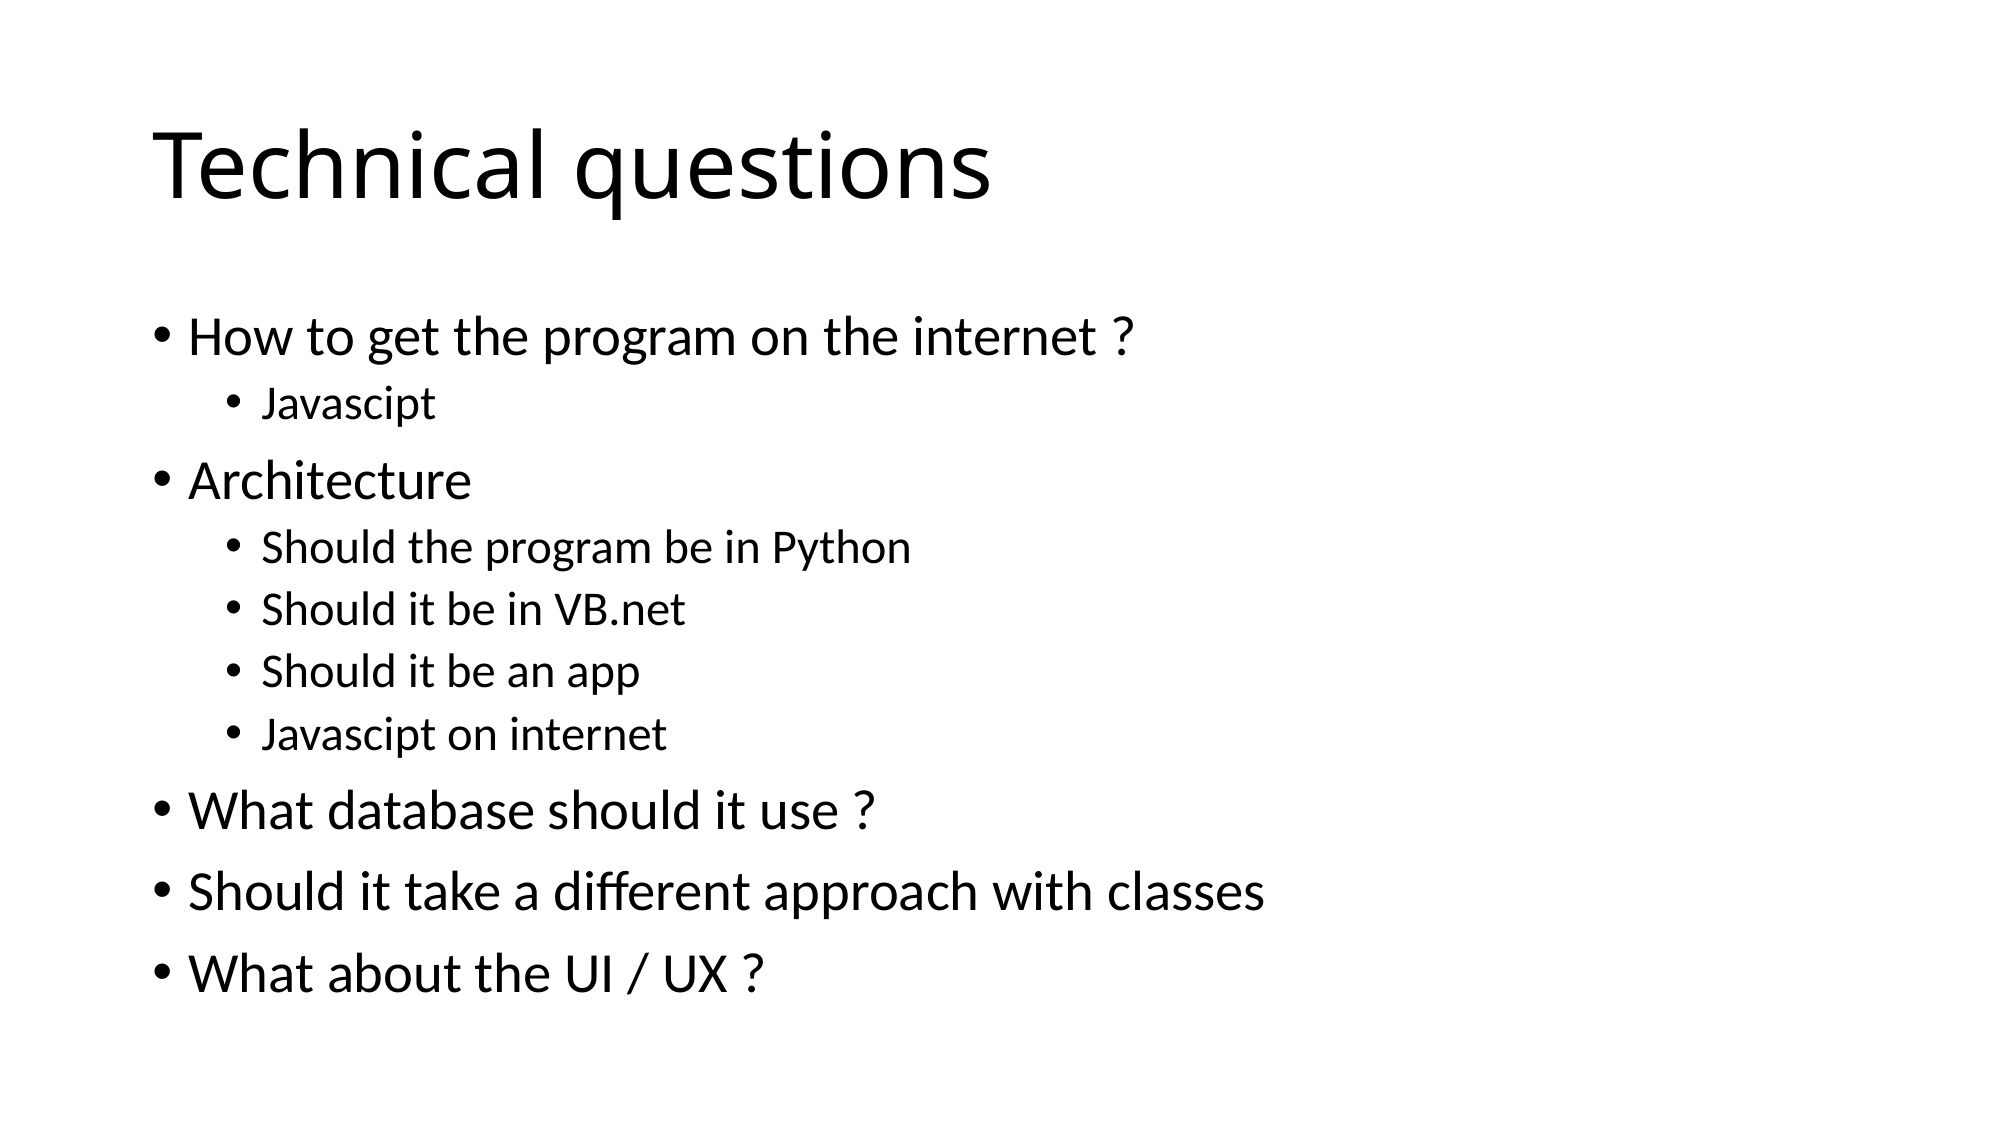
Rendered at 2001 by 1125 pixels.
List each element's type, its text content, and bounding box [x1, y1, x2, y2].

list How to get the program on the internet ? Javascipt Architecture Should the program be in Python Should it be in VB.net Should it be an app Javascipt on internet What database should it use ? Should it take a different approach with classes What about the UI / UX ? [137, 299, 1863, 1014]
title Technical questions [137, 59, 1863, 278]
